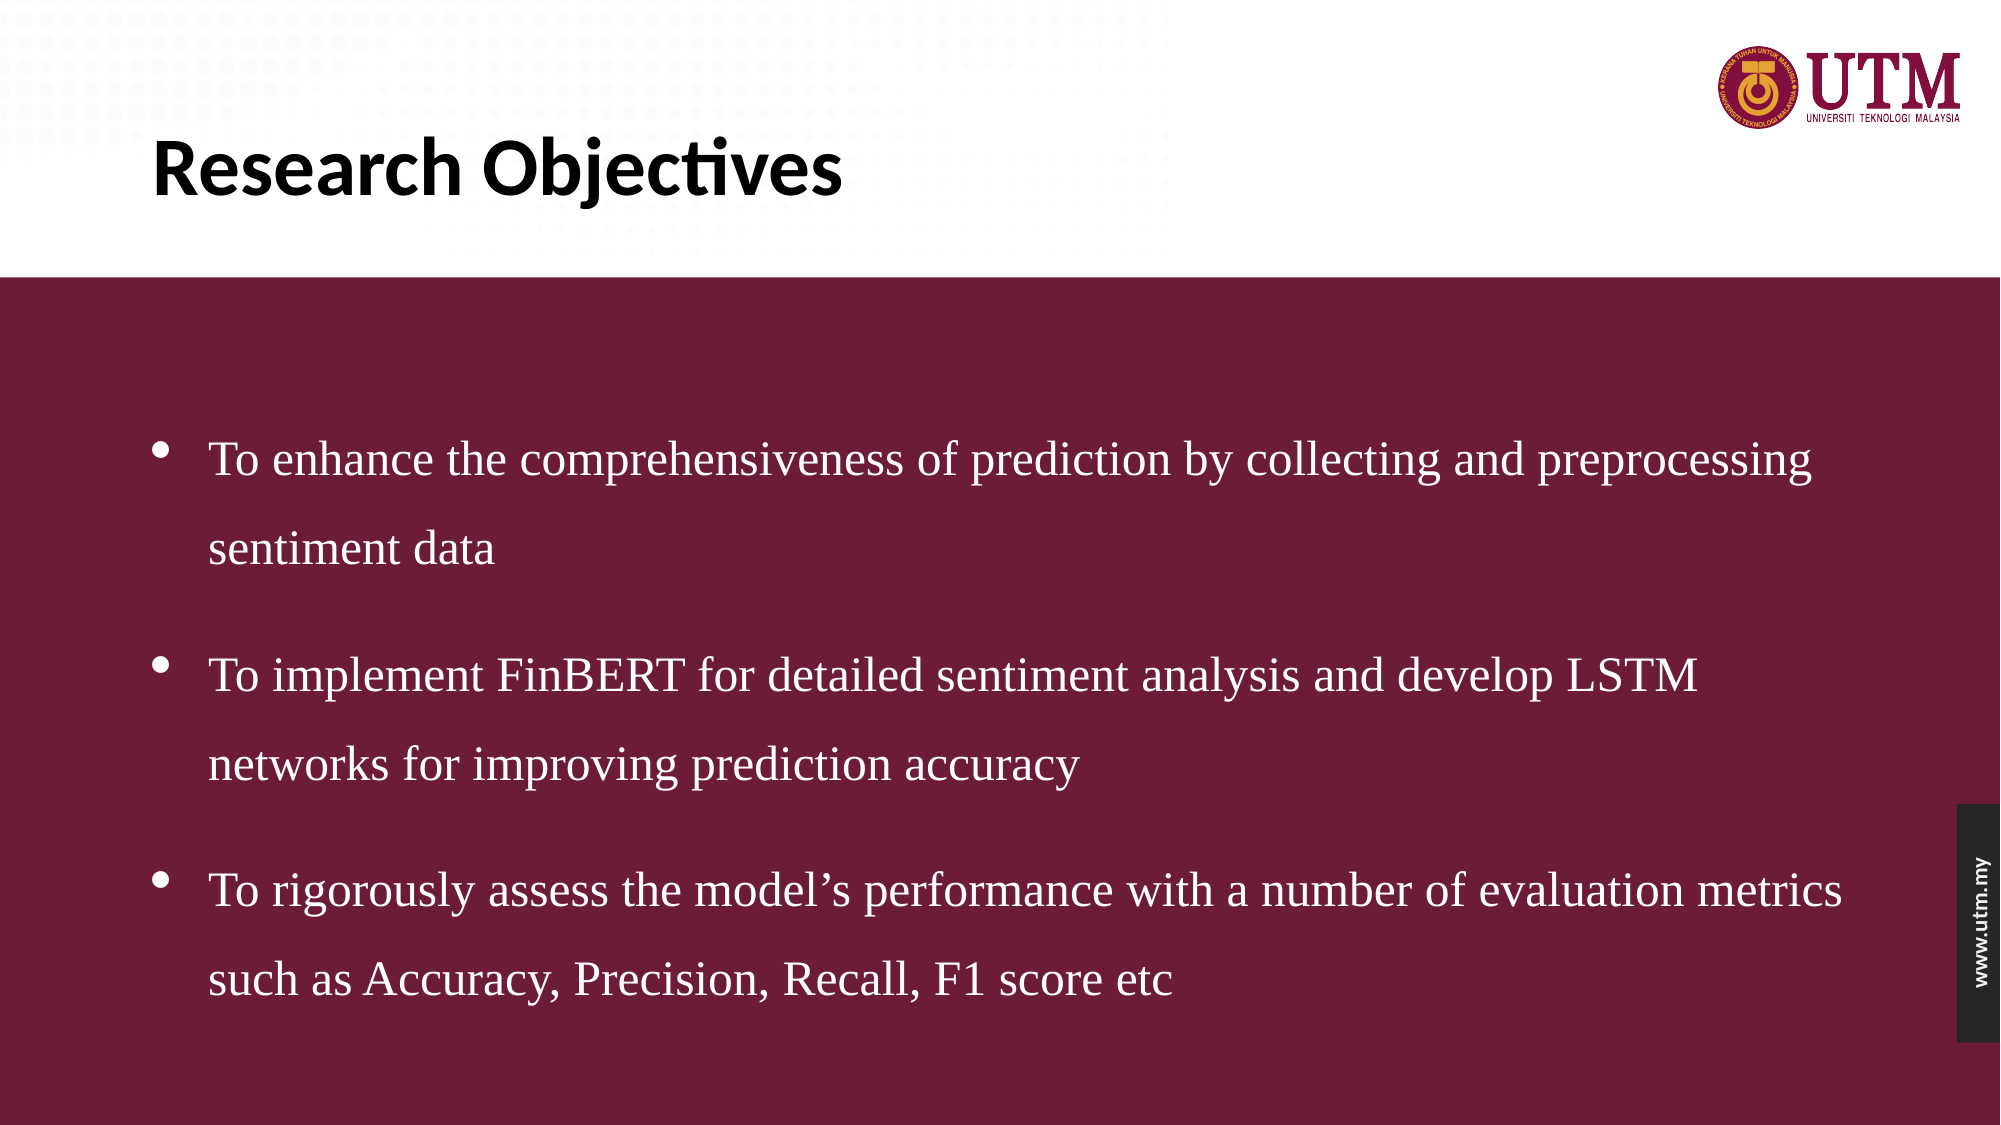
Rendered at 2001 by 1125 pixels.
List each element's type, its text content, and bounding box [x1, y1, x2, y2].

picture [1, 0, 1168, 277]
list To enhance the comprehensiveness of prediction by collecting and preprocessing sentiment data To implement FinBERT for detailed sentiment analysis and develop LSTM networks for improving prediction accuracy To rigorously assess the model’s performance with a number of evaluation metrics such as Accuracy, Precision, Recall, F1 score etc [137, 299, 1863, 1014]
picture [1718, 46, 1960, 129]
title Research Objectives [137, 59, 1863, 278]
